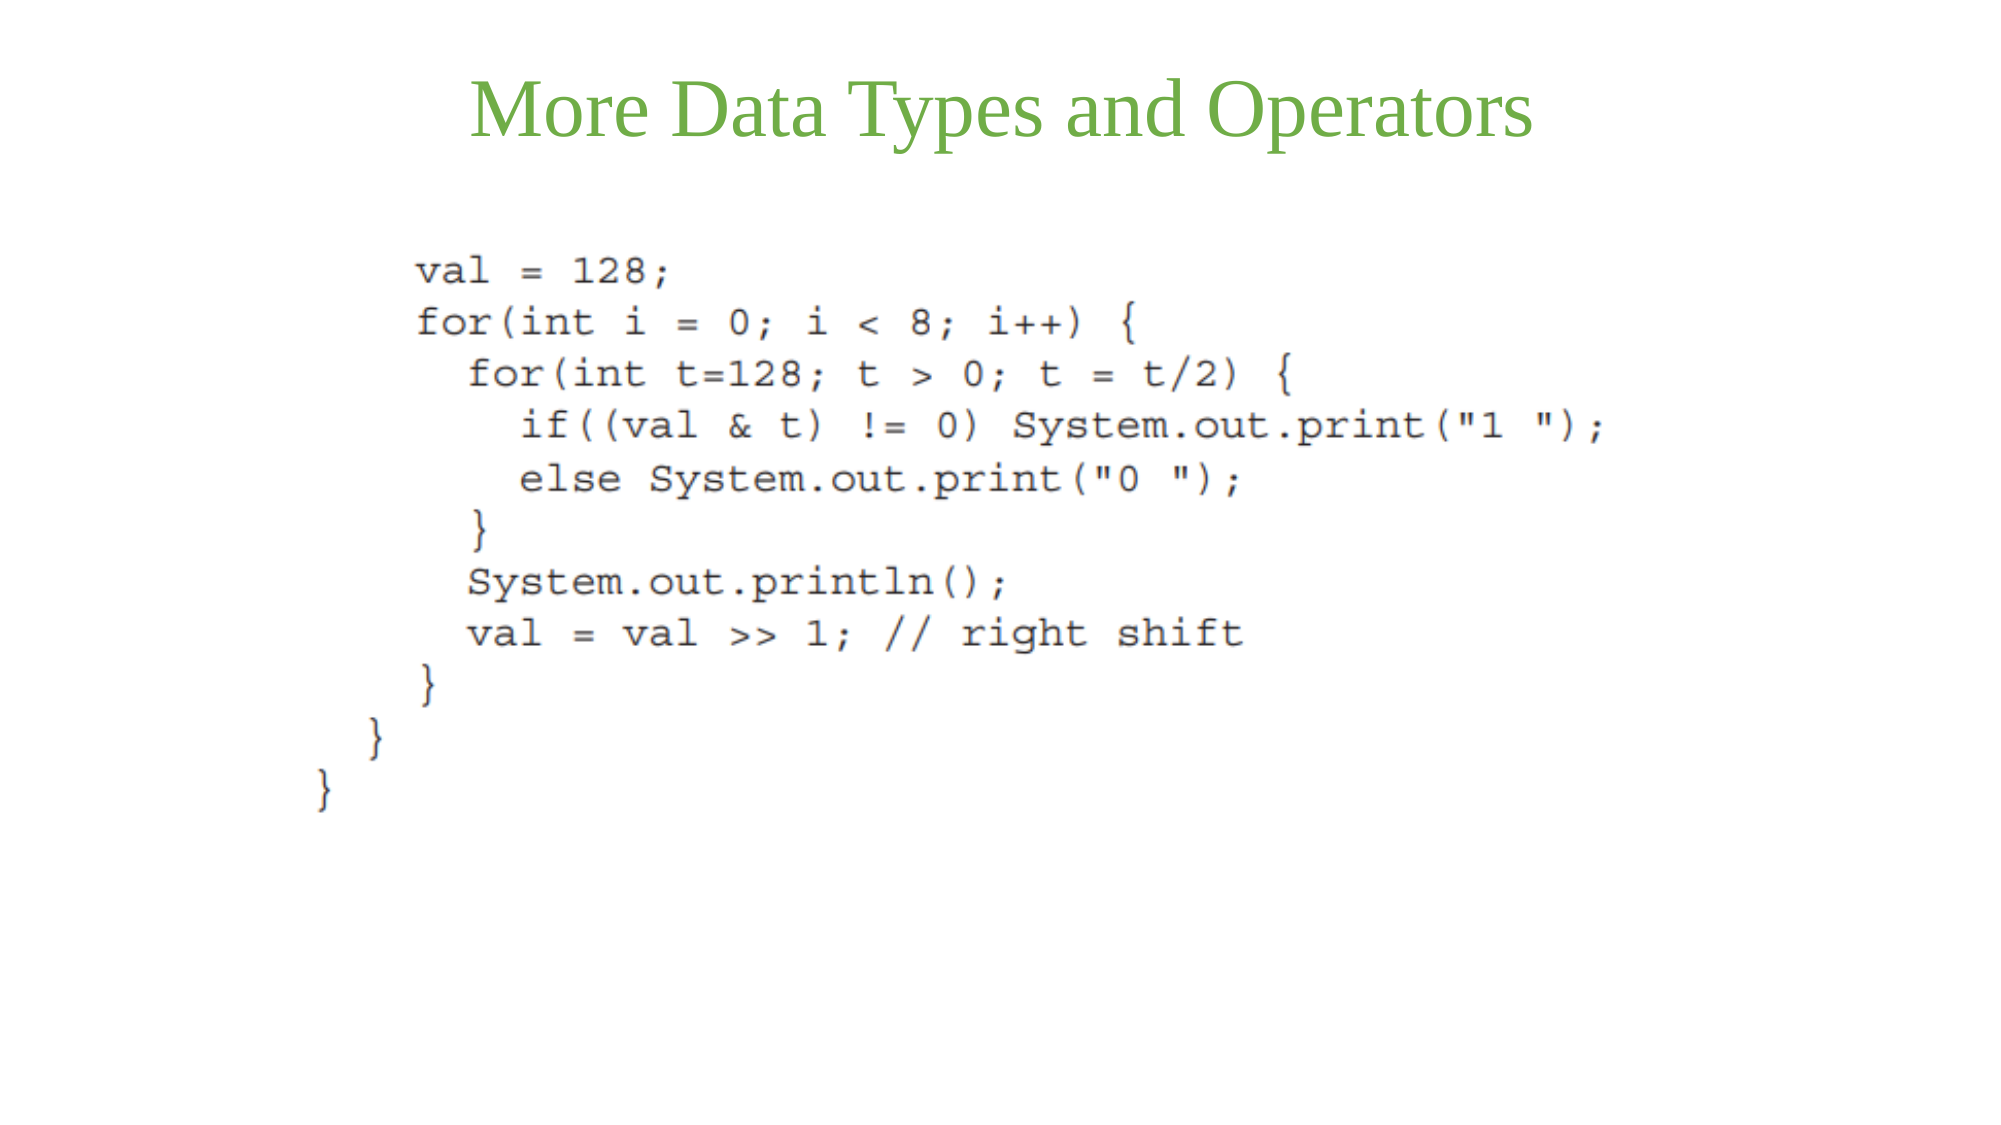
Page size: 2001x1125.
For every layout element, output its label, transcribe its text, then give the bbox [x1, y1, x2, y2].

subtitle More Data Types and Operators [252, 56, 1753, 1055]
picture [252, 242, 1612, 819]
